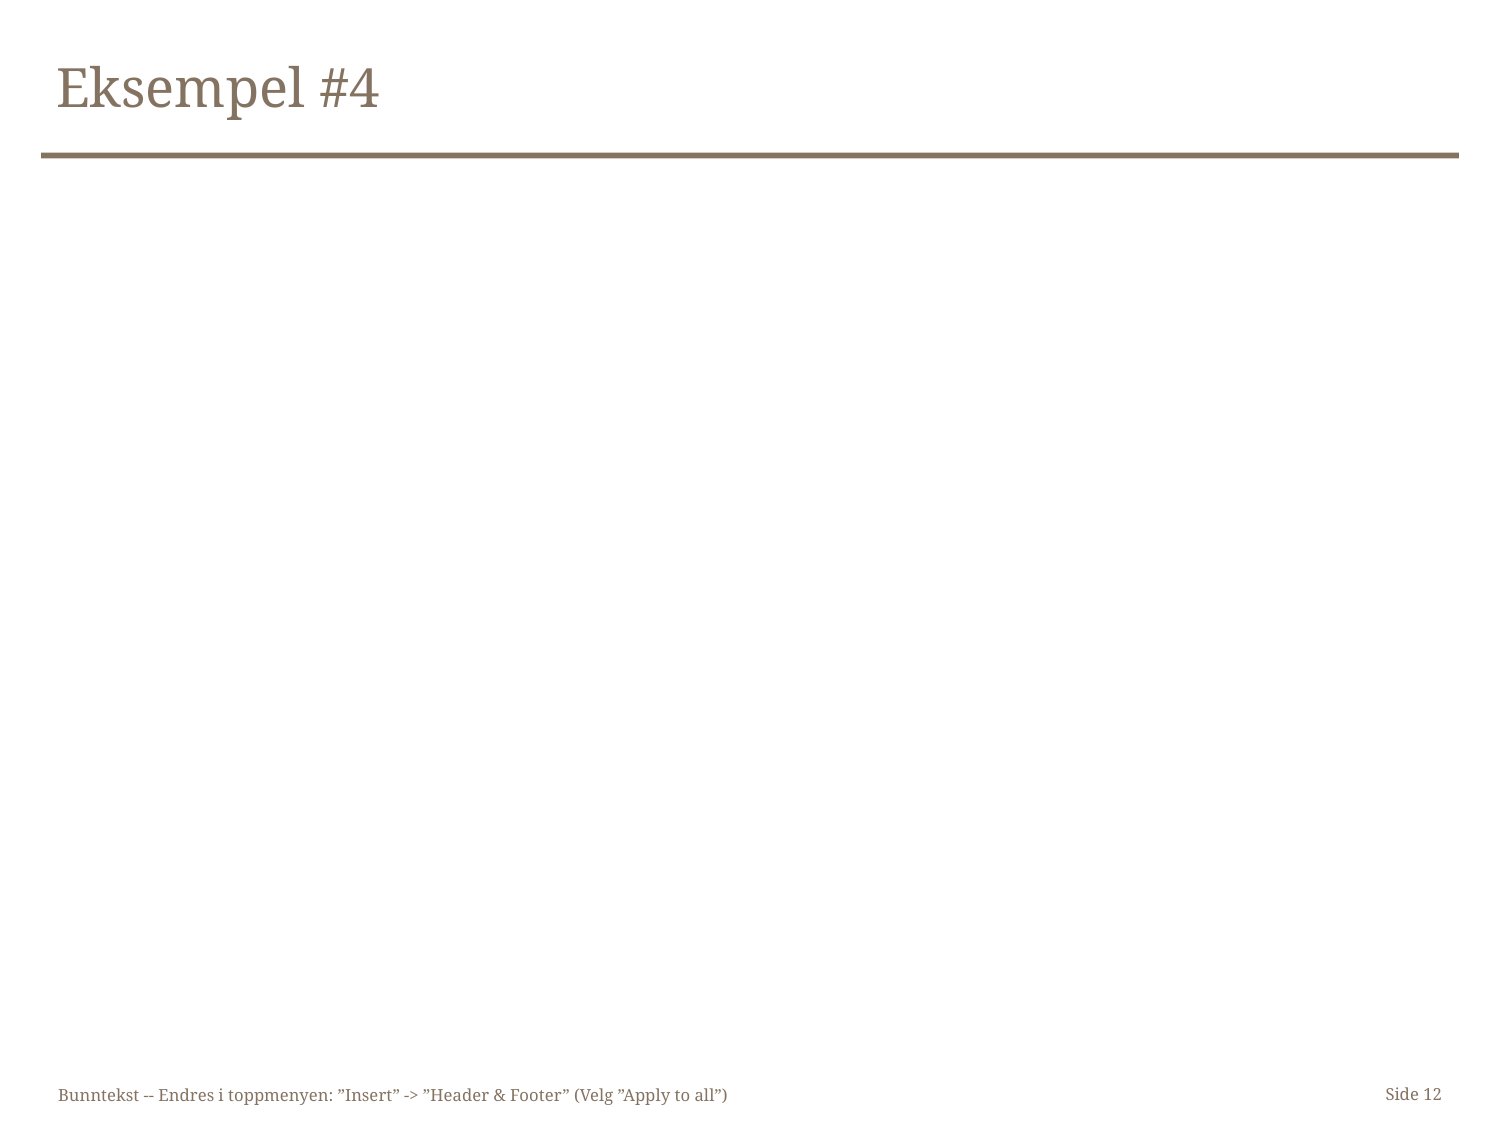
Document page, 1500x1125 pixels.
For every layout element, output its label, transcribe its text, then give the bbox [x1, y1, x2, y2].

slide_number Side 12 [1105, 1065, 1457, 1125]
footer Bunntekst -- Endres i toppmenyen: ”Insert” -> ”Header & Footer” (Velg ”Apply to all”) [43, 1065, 750, 1125]
title Eksempel #4 [40, 27, 1459, 146]
